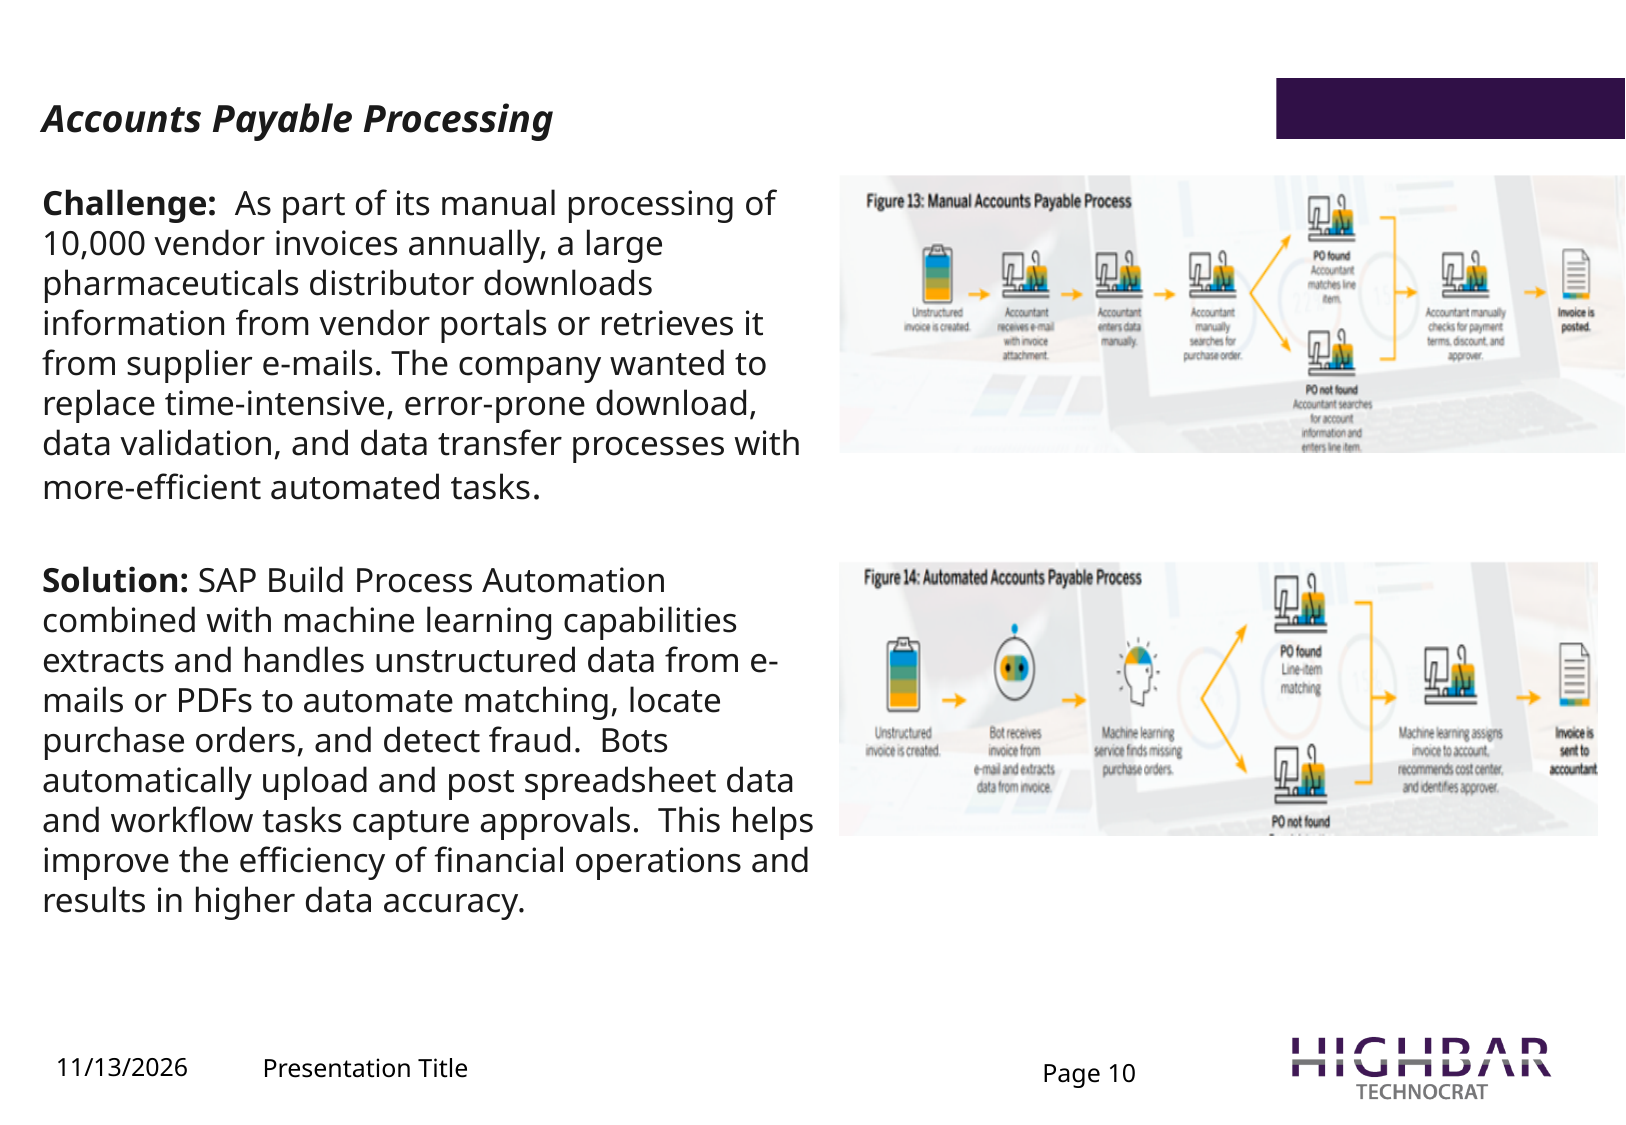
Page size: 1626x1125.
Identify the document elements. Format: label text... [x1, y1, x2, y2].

text_box Accounts Payable Processing [27, 87, 840, 148]
text_box Challenge: As part of its manual processing of 10,000 vendor invoices annually, a large pharmaceuticals distributor downloads information from vendor portals or retrieves it from supplier e-mails. The company wanted to replace time-intensive, error-prone download, data validation, and data transfer processes with more-efficient automated tasks. [27, 174, 840, 515]
text_box Solution: SAP Build Process Automation combined with machine learning capabilities extracts and handles unstructured data from e-mails or PDFs to automate matching, locate purchase orders, and detect fraud. Bots automatically upload and post spreadsheet data and workflow tasks capture approvals. This helps improve the efficiency of financial operations and results in higher data accuracy. [27, 552, 840, 927]
picture [839, 557, 1598, 836]
picture [1289, 1034, 1553, 1100]
picture [839, 174, 1625, 454]
